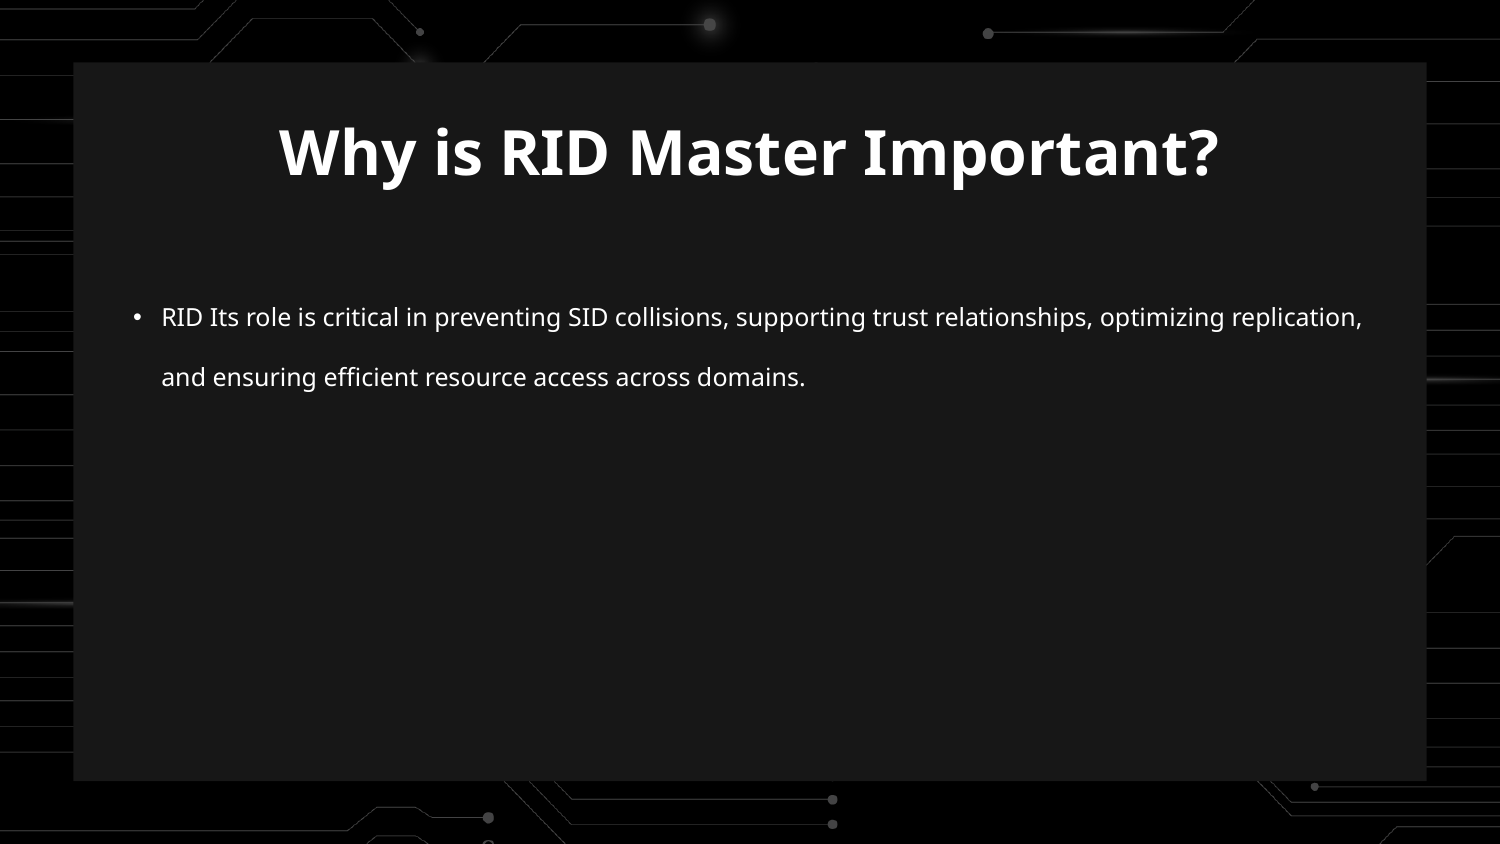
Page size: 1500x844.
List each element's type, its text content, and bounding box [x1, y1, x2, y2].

title Why is RID Master Important? [118, 98, 1382, 192]
text_box RID Its role is critical in preventing SID collisions, supporting trust relationships, optimizing replication, and ensuring efficient resource access across domains. [118, 256, 1382, 746]
picture [0, 0, 1500, 844]
